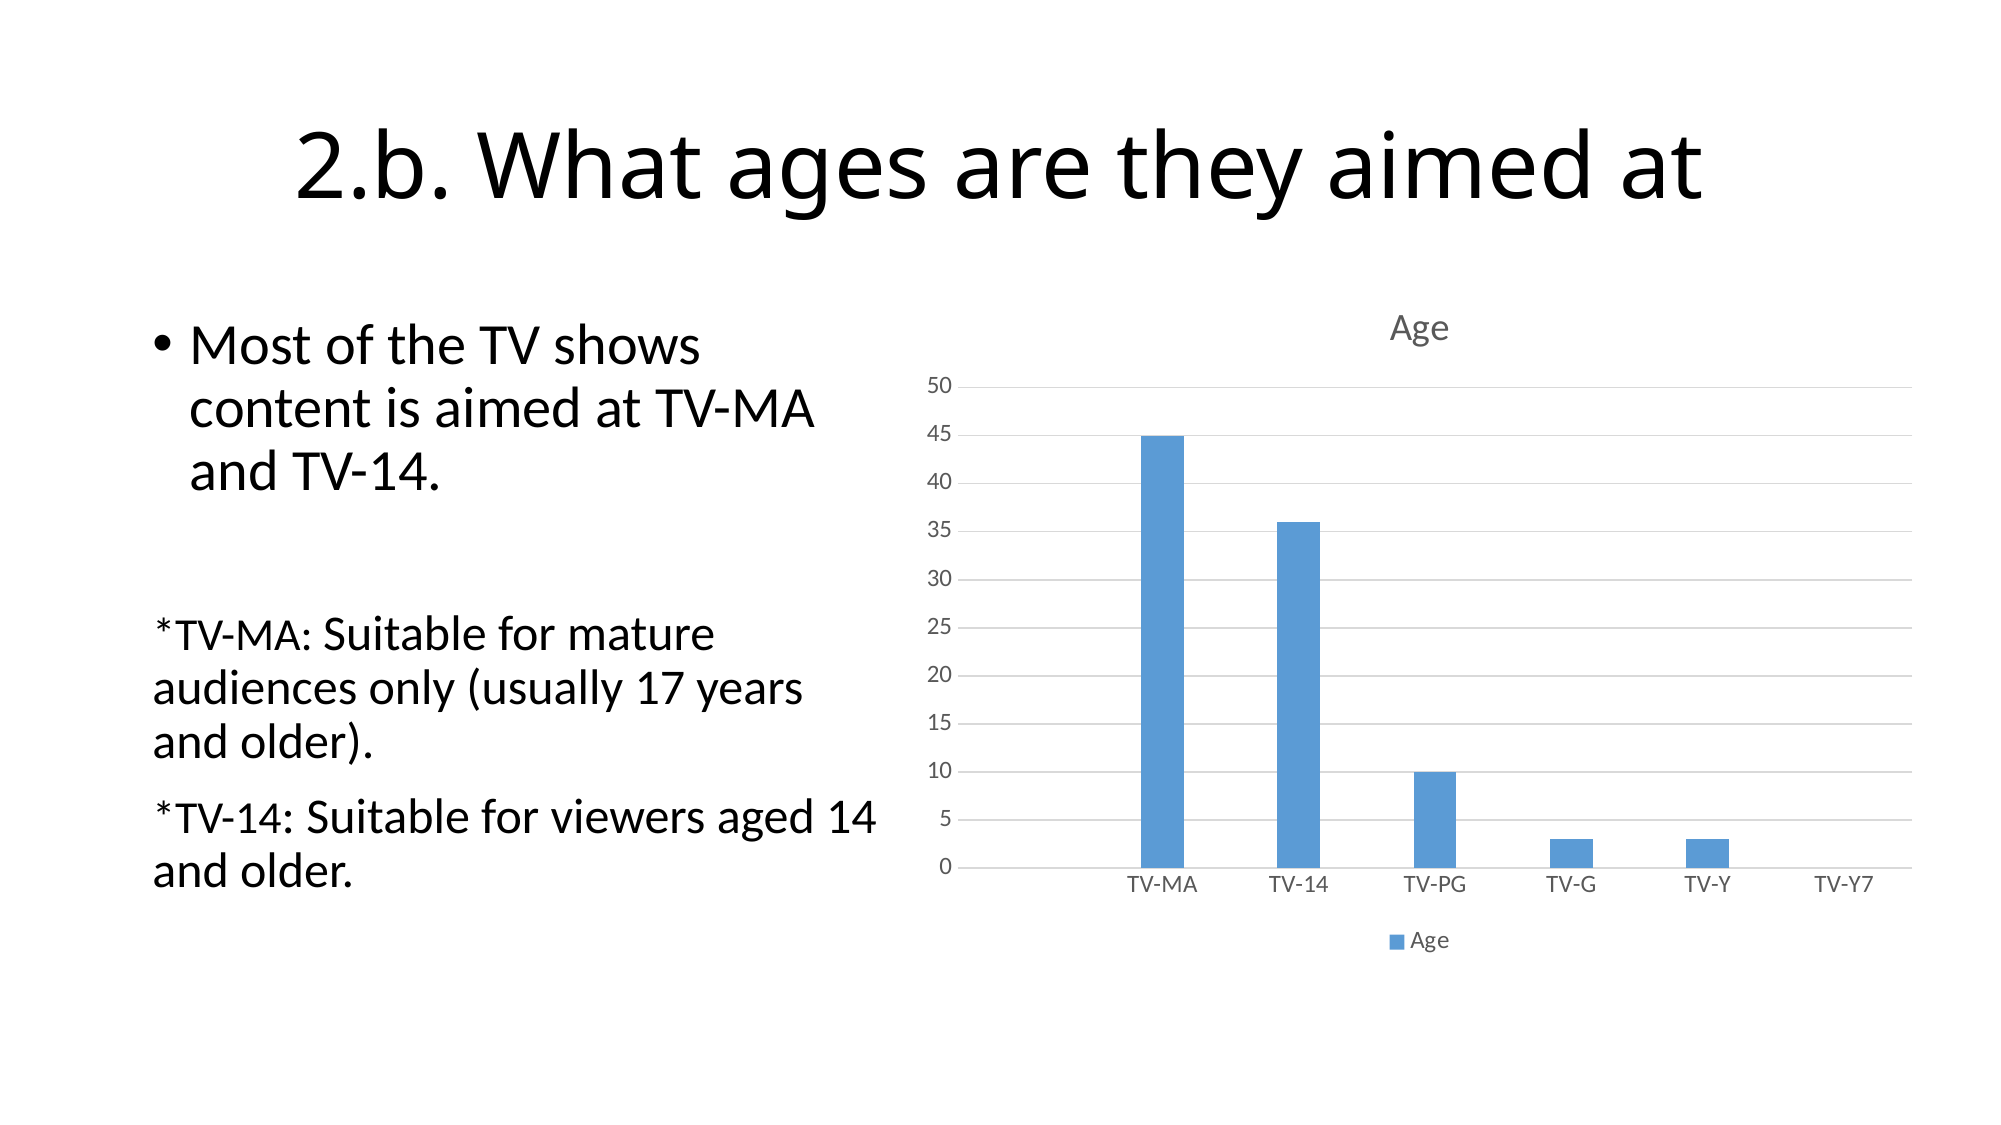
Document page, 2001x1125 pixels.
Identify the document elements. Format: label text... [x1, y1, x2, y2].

chart [906, 277, 1933, 961]
list Most of the TV shows content is aimed at TV-MA and TV-14. *TV-MA: Suitable for mature audiences only (usually 17 years and older). *TV-14: Suitable for viewers aged 14 and older. [137, 307, 907, 1021]
title 2.b. What ages are they aimed at [137, 59, 1863, 278]
